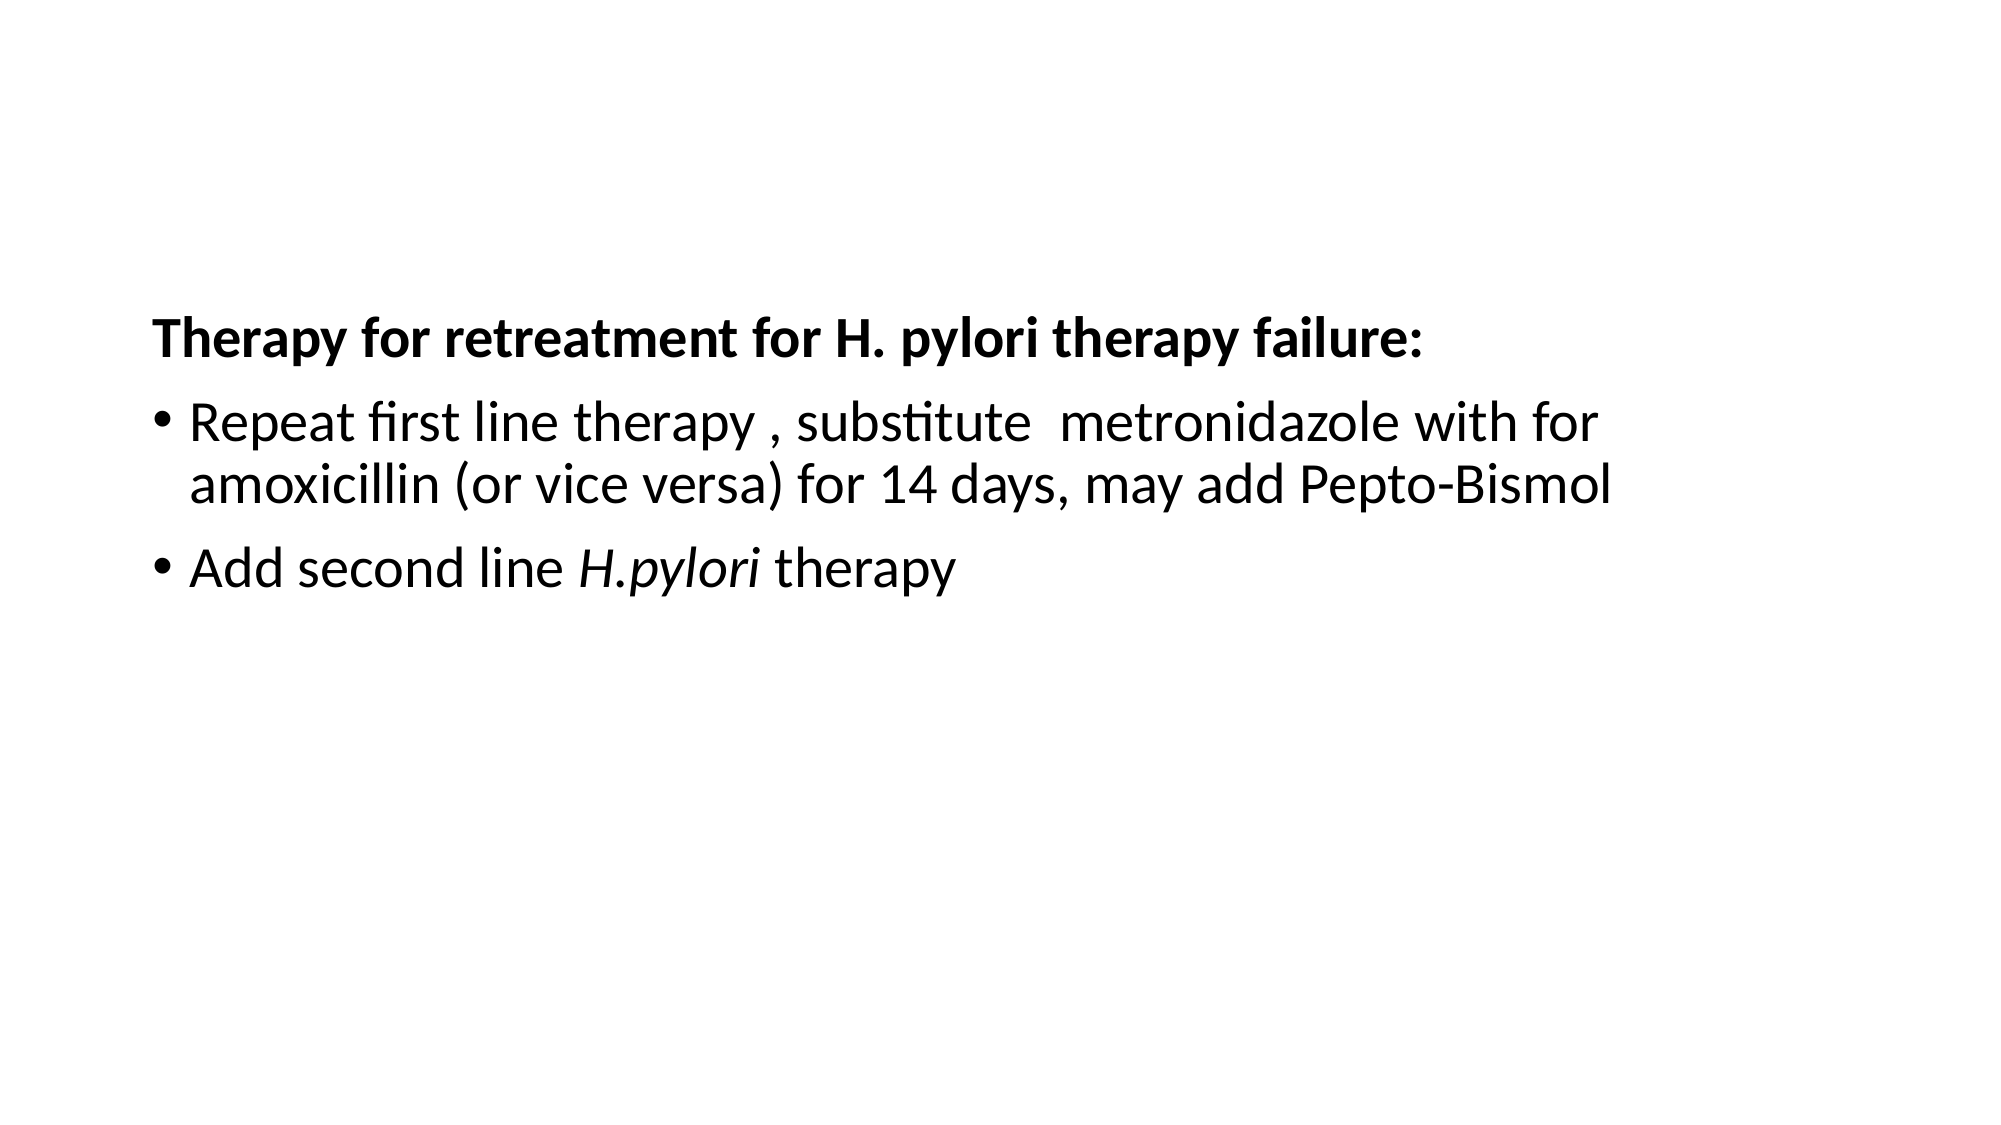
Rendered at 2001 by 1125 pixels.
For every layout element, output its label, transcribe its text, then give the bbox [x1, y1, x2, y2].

list Therapy for retreatment for H. pylori therapy failure: Repeat first line therapy , substitute metronidazole with for amoxicillin (or vice versa) for 14 days, may add Pepto-Bismol Add second line H.pylori therapy [137, 299, 1863, 1014]
